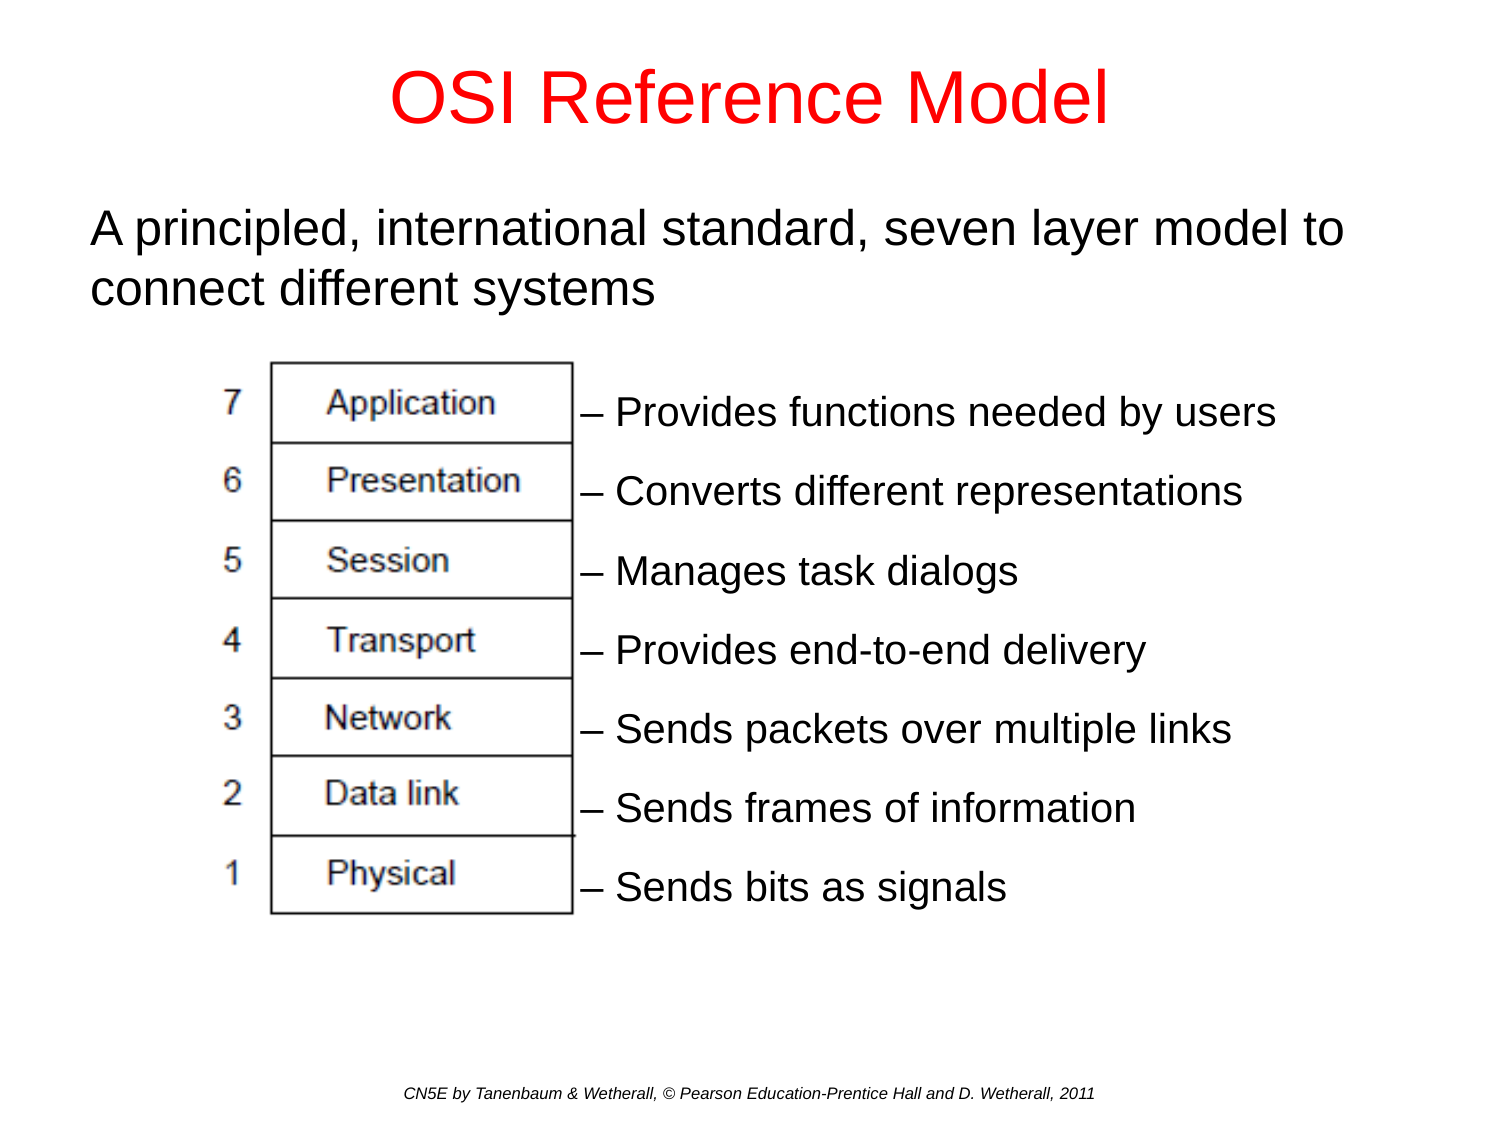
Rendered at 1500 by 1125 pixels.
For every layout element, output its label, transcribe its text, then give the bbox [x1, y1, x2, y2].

title OSI Reference Model [0, 0, 1500, 188]
footer CN5E by Tanenbaum & Wetherall, © Pearson Education-Prentice Hall and D. Wetherall, 2011 [0, 1074, 1500, 1125]
list A principled, international standard, seven layer model to connect different systems [74, 187, 1426, 987]
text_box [209, 348, 1391, 924]
